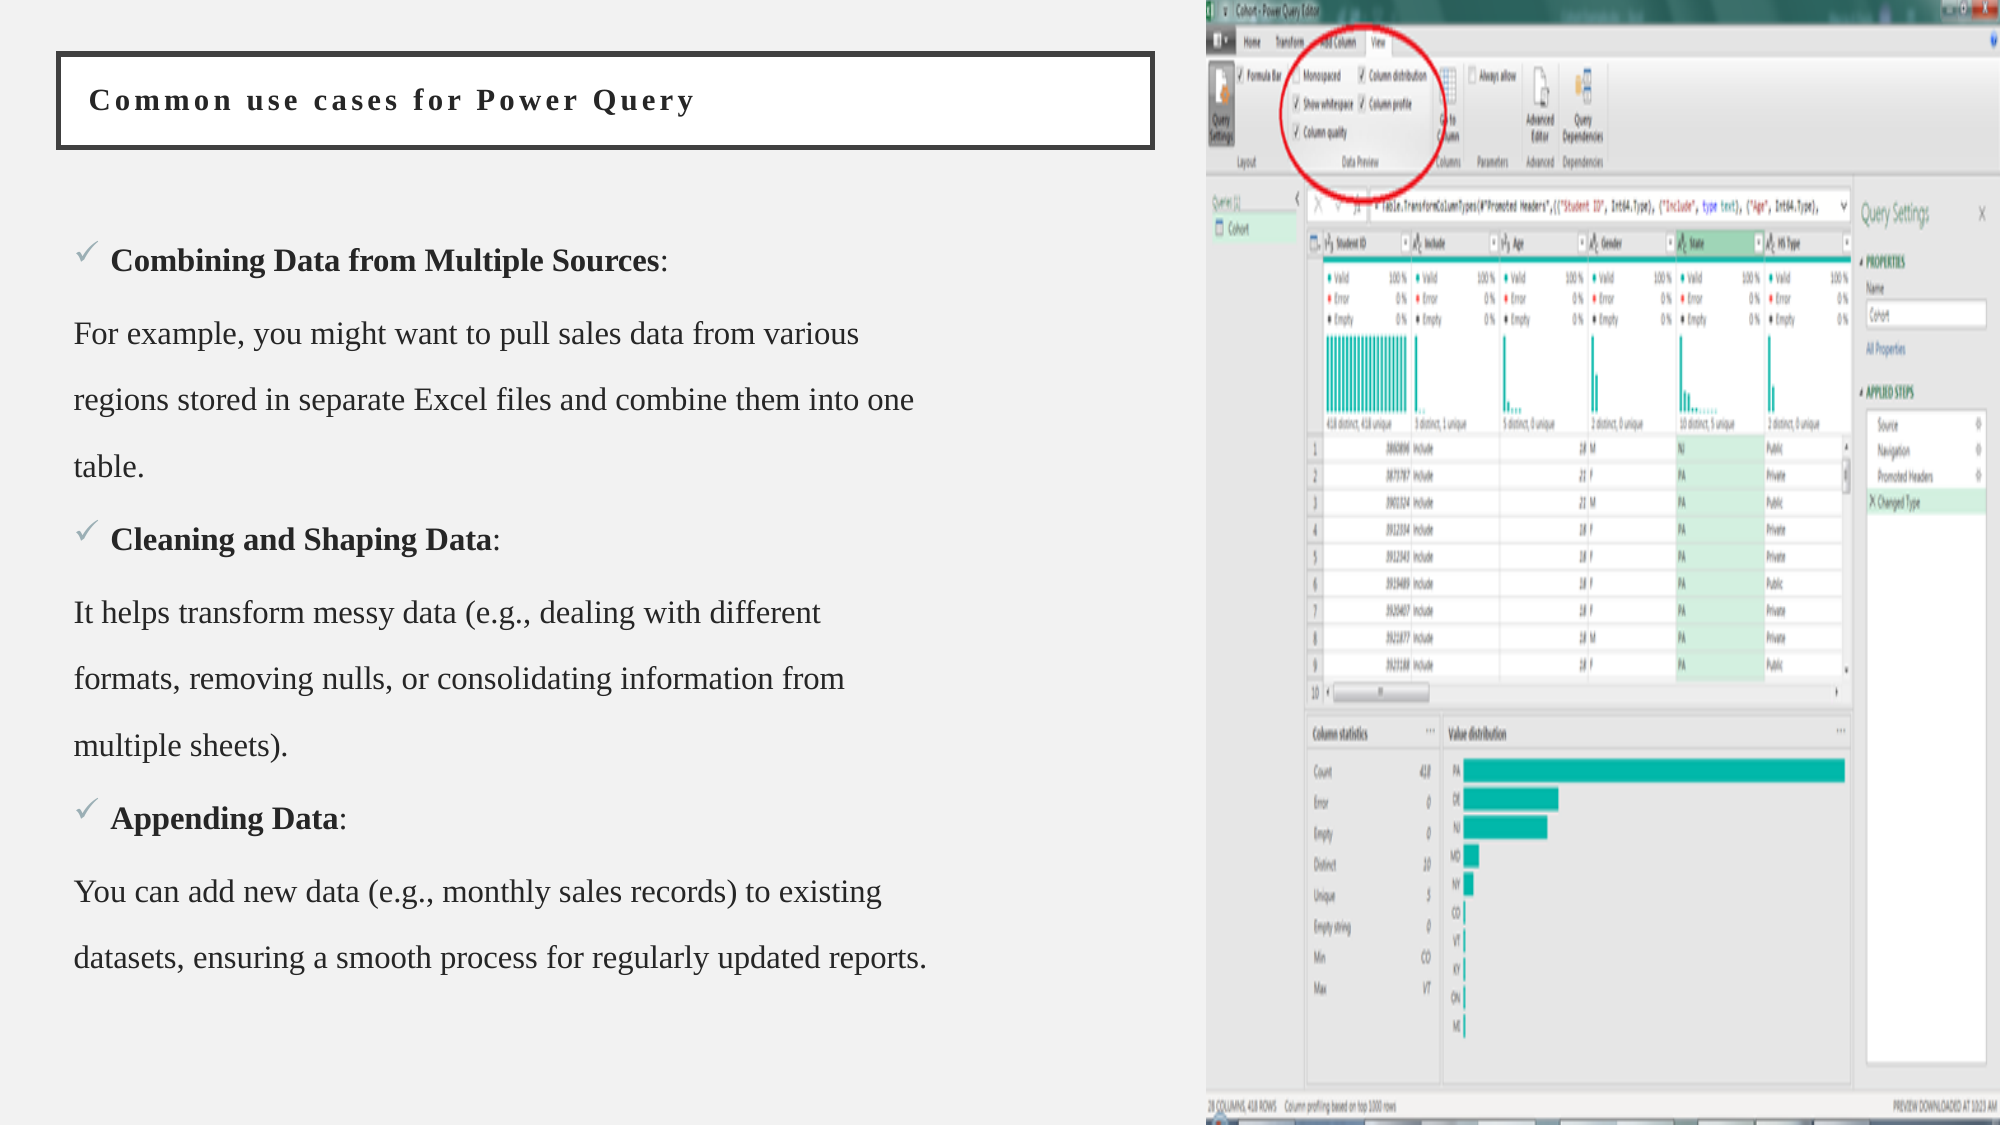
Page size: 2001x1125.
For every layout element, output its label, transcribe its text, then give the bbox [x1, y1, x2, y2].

title Common use cases for Power Query [56, 51, 1155, 150]
list Combining Data from Multiple Sources: For example, you might want to pull sales data from various regions stored in separate Excel files and combine them into one table. Cleaning and Shaping Data: It helps transform messy data (e.g., dealing with different formats, removing nulls, or consolidating information from multiple sheets). Appending Data: You can add new data (e.g., monthly sales records) to existing datasets, ensuring a smooth process for regularly updated reports. [58, 203, 945, 1072]
picture [1205, 0, 2000, 1125]
